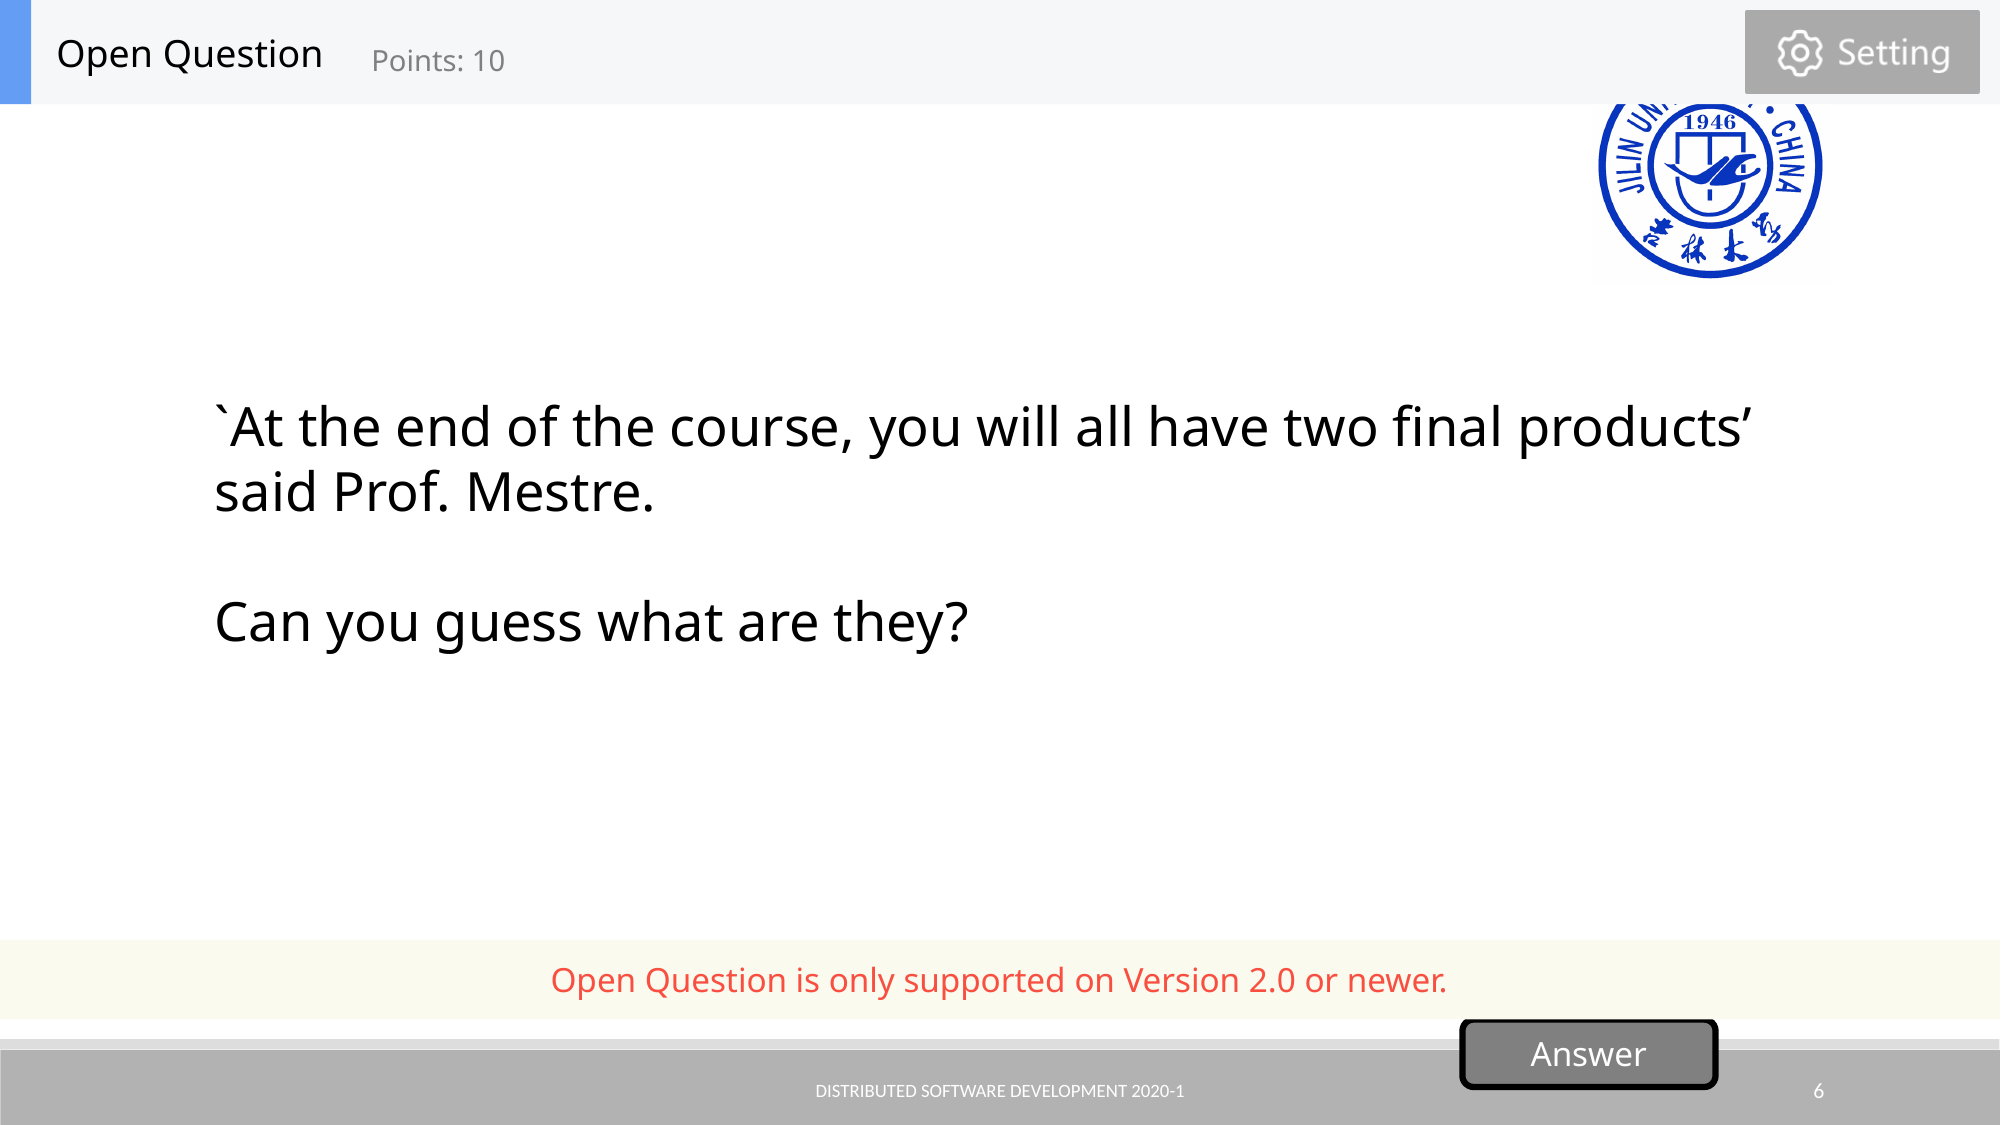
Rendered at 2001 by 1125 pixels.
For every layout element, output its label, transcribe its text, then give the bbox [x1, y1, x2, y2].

text_box `At the end of the course, you will all have two final products’ said Prof. Mestre. Can you guess what are they? [200, 346, 1862, 698]
picture [1592, 105, 1830, 285]
slide_number 6 [1624, 1059, 1840, 1120]
footer Distributed Software Development 2020-1 [604, 1059, 1396, 1120]
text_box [0, 0, 2000, 105]
text_box Open Question is only supported on Version 2.0 or newer. [0, 938, 2000, 1021]
picture [1745, 9, 1980, 95]
text_box Answer [1461, 1021, 1717, 1089]
